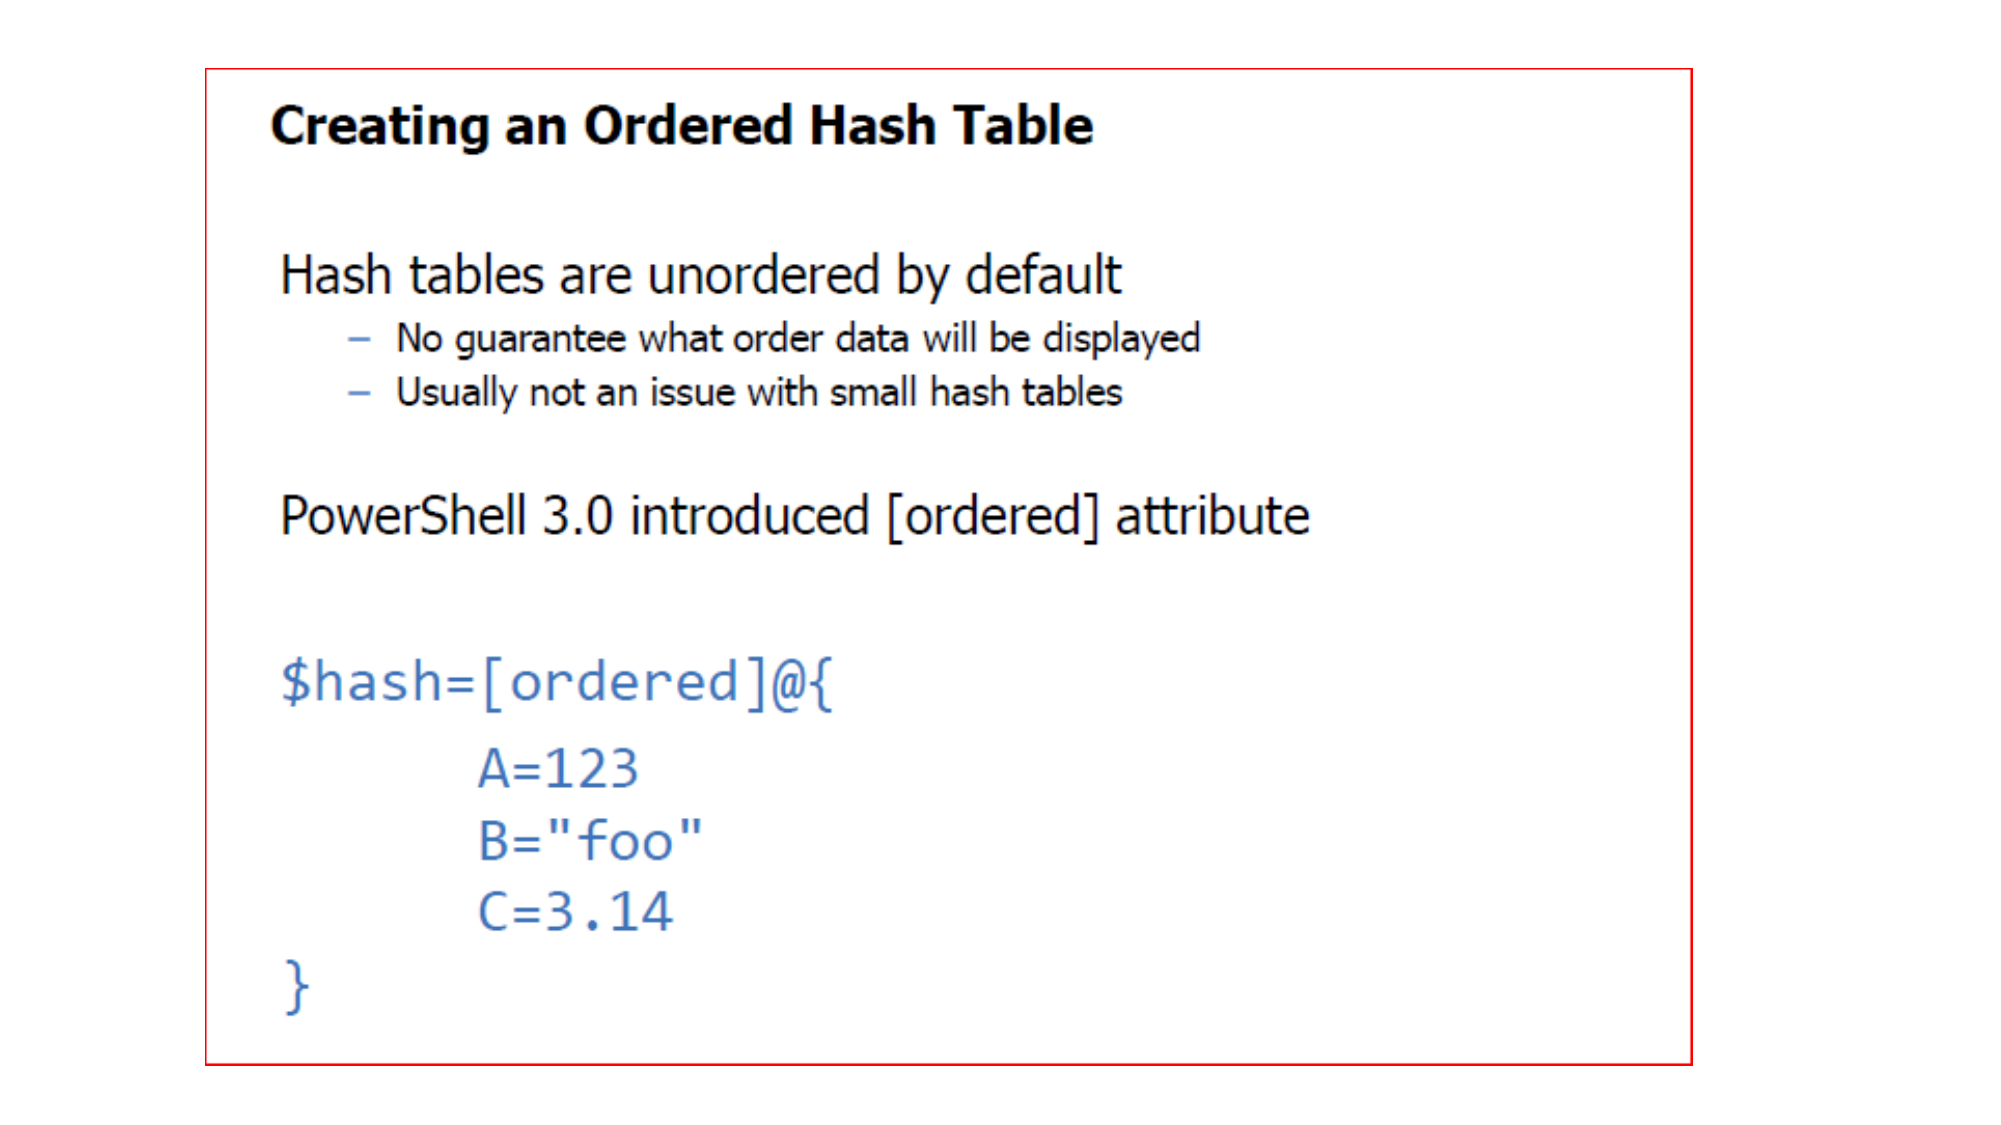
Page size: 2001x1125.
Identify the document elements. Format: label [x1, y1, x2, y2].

picture [205, 68, 1693, 1066]
